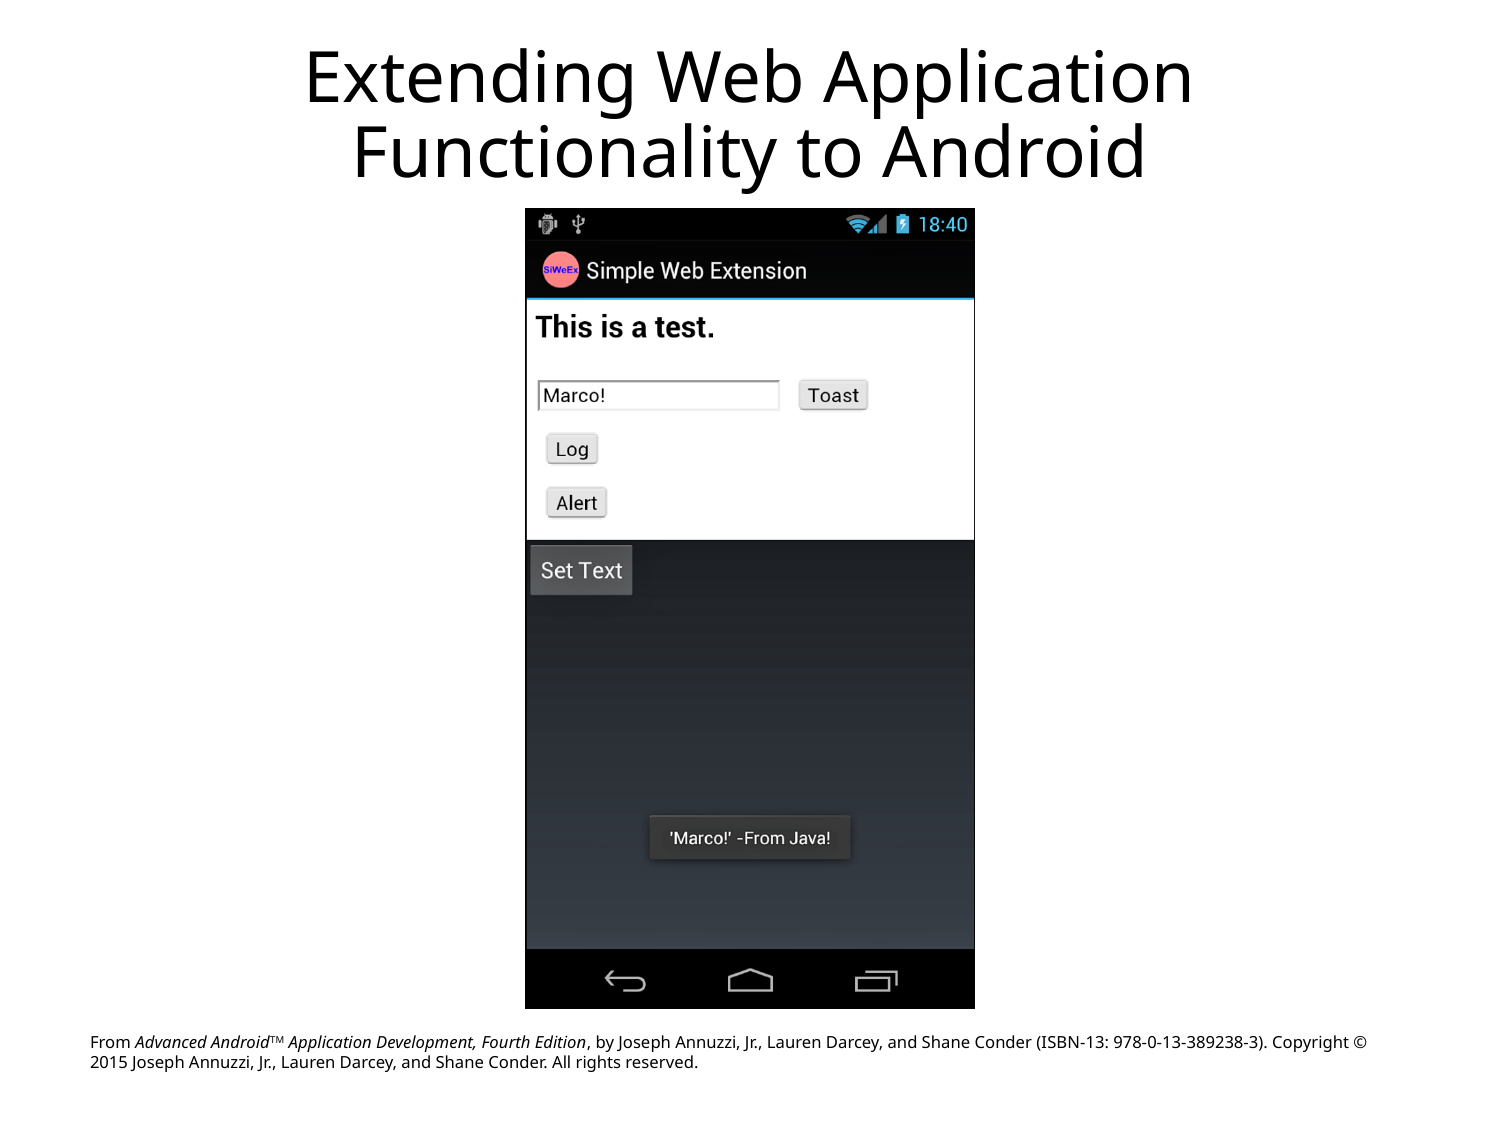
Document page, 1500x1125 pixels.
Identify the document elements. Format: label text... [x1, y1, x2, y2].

footer From Advanced AndroidTM Application Development, Fourth Edition, by Joseph Annuzzi, Jr., Lauren Darcey, and Shane Conder (ISBN-13: 978-0-13-389238-3). Copyright © 2015 Joseph Annuzzi, Jr., Lauren Darcey, and Shane Conder. All rights reserved. [74, 1024, 1426, 1103]
title Extending Web Application Functionality to Android [75, 45, 1425, 188]
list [524, 208, 976, 1009]
